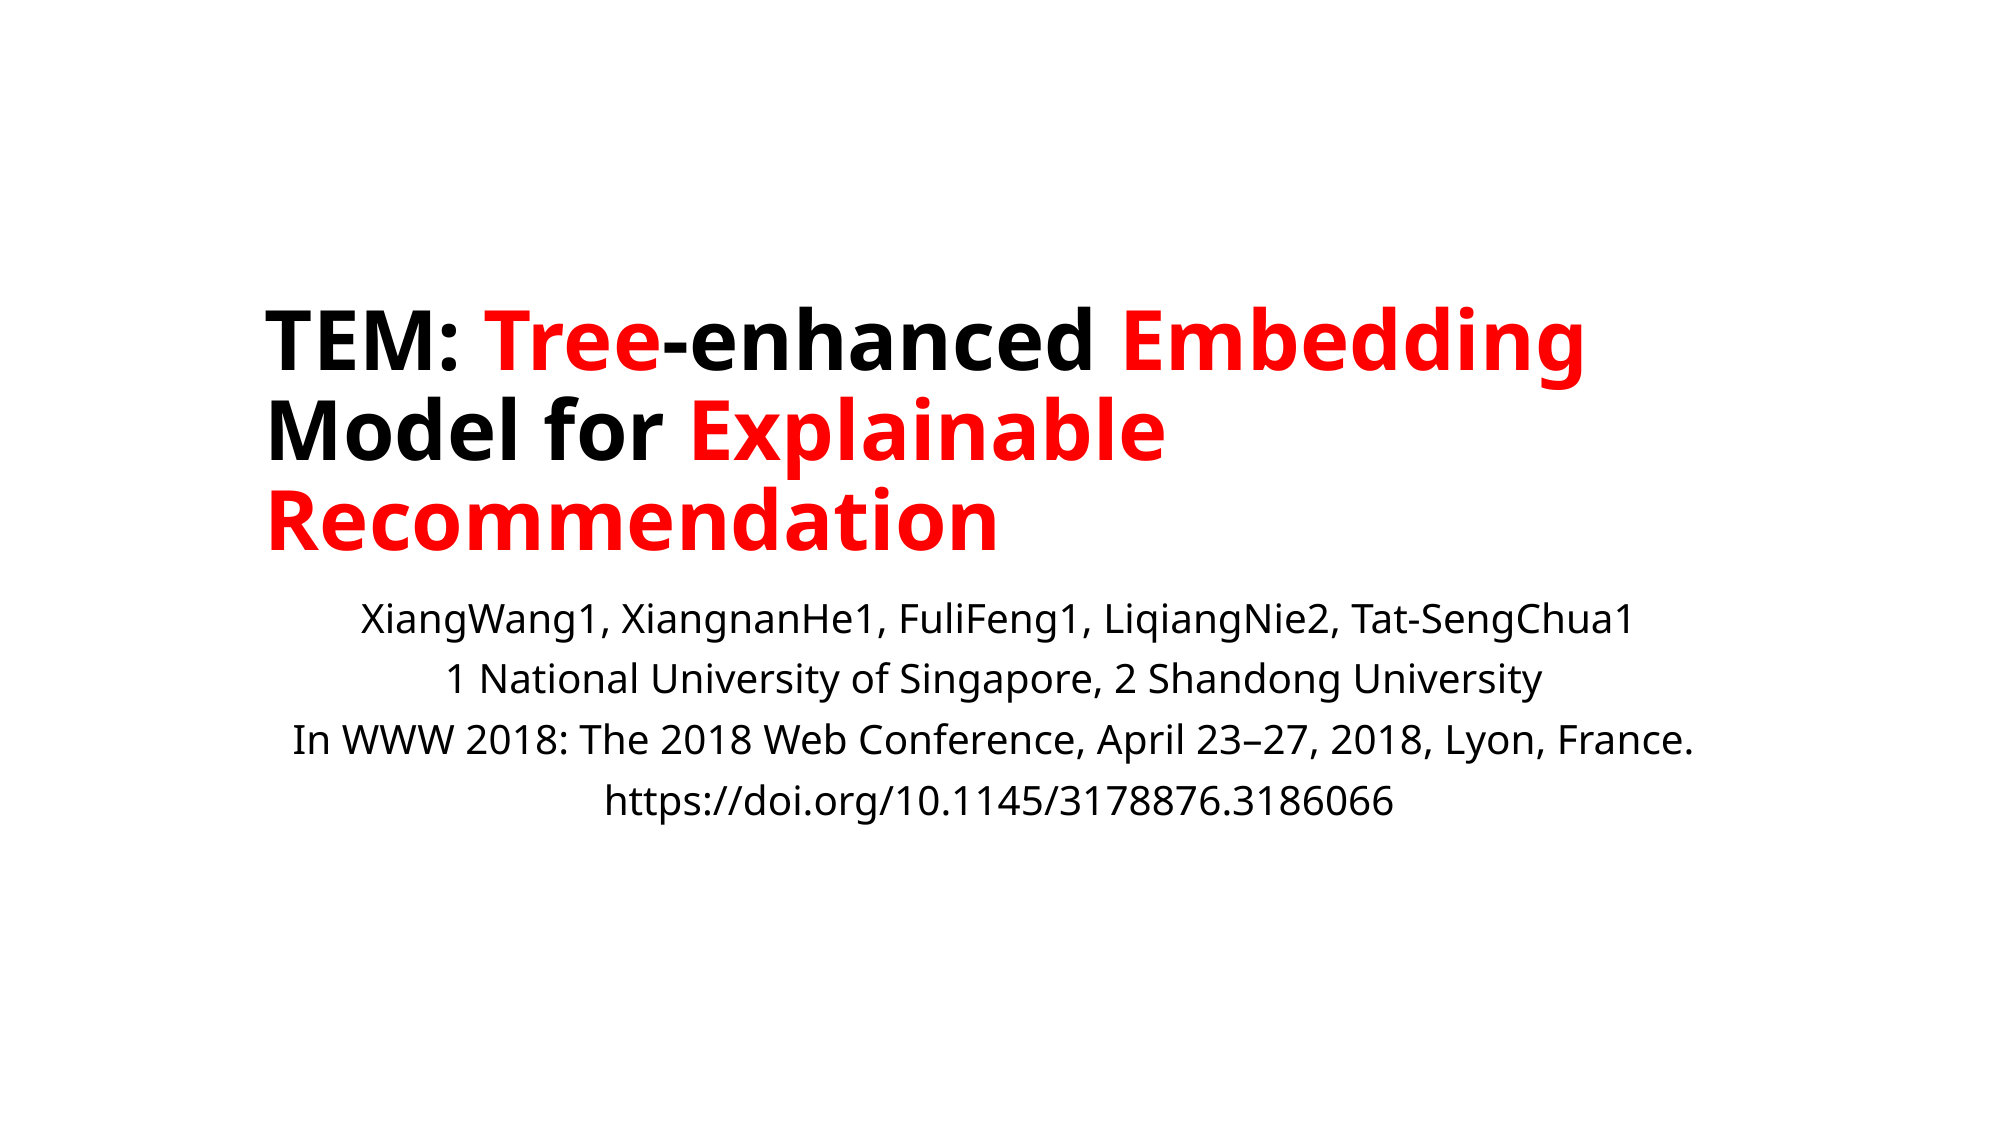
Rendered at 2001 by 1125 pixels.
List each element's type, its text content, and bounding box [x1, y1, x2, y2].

title TEM: Tree-enhanced Embedding Model for Explainable Recommendation [249, 184, 1750, 576]
subtitle XiangWang1, XiangnanHe1, FuliFeng1, LiqiangNie2, Tat-SengChua1 1 National University of Singapore, 2 Shandong University In WWW 2018: The 2018 Web Conference, April 23–27, 2018, Lyon, France. https://doi.org/10.1145/3178876.3186066 [249, 590, 1750, 863]
